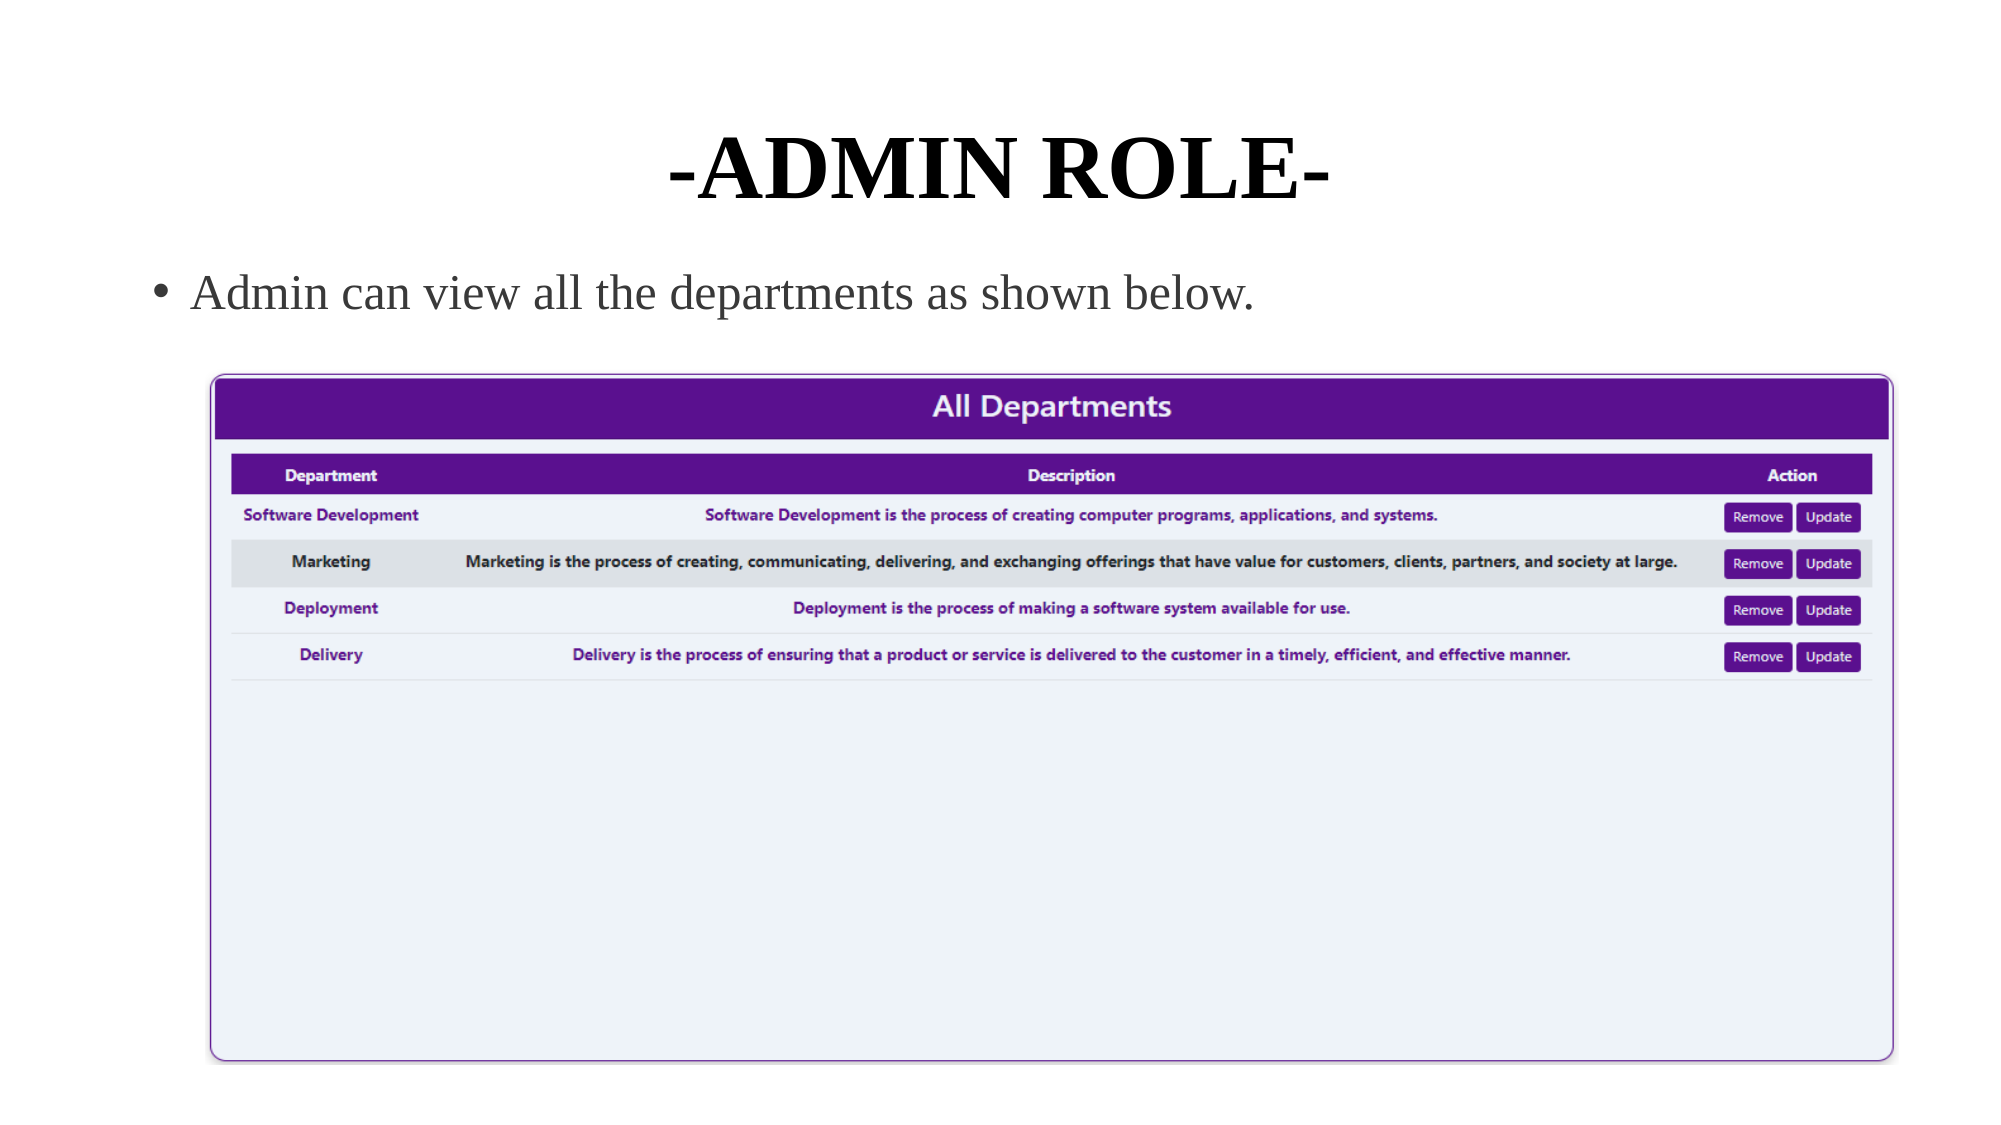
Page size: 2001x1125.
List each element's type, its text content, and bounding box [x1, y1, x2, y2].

list Admin can view all the departments as shown below. [137, 258, 1916, 1099]
picture [205, 369, 1899, 1066]
title -ADMIN ROLE- [137, 59, 1863, 258]
